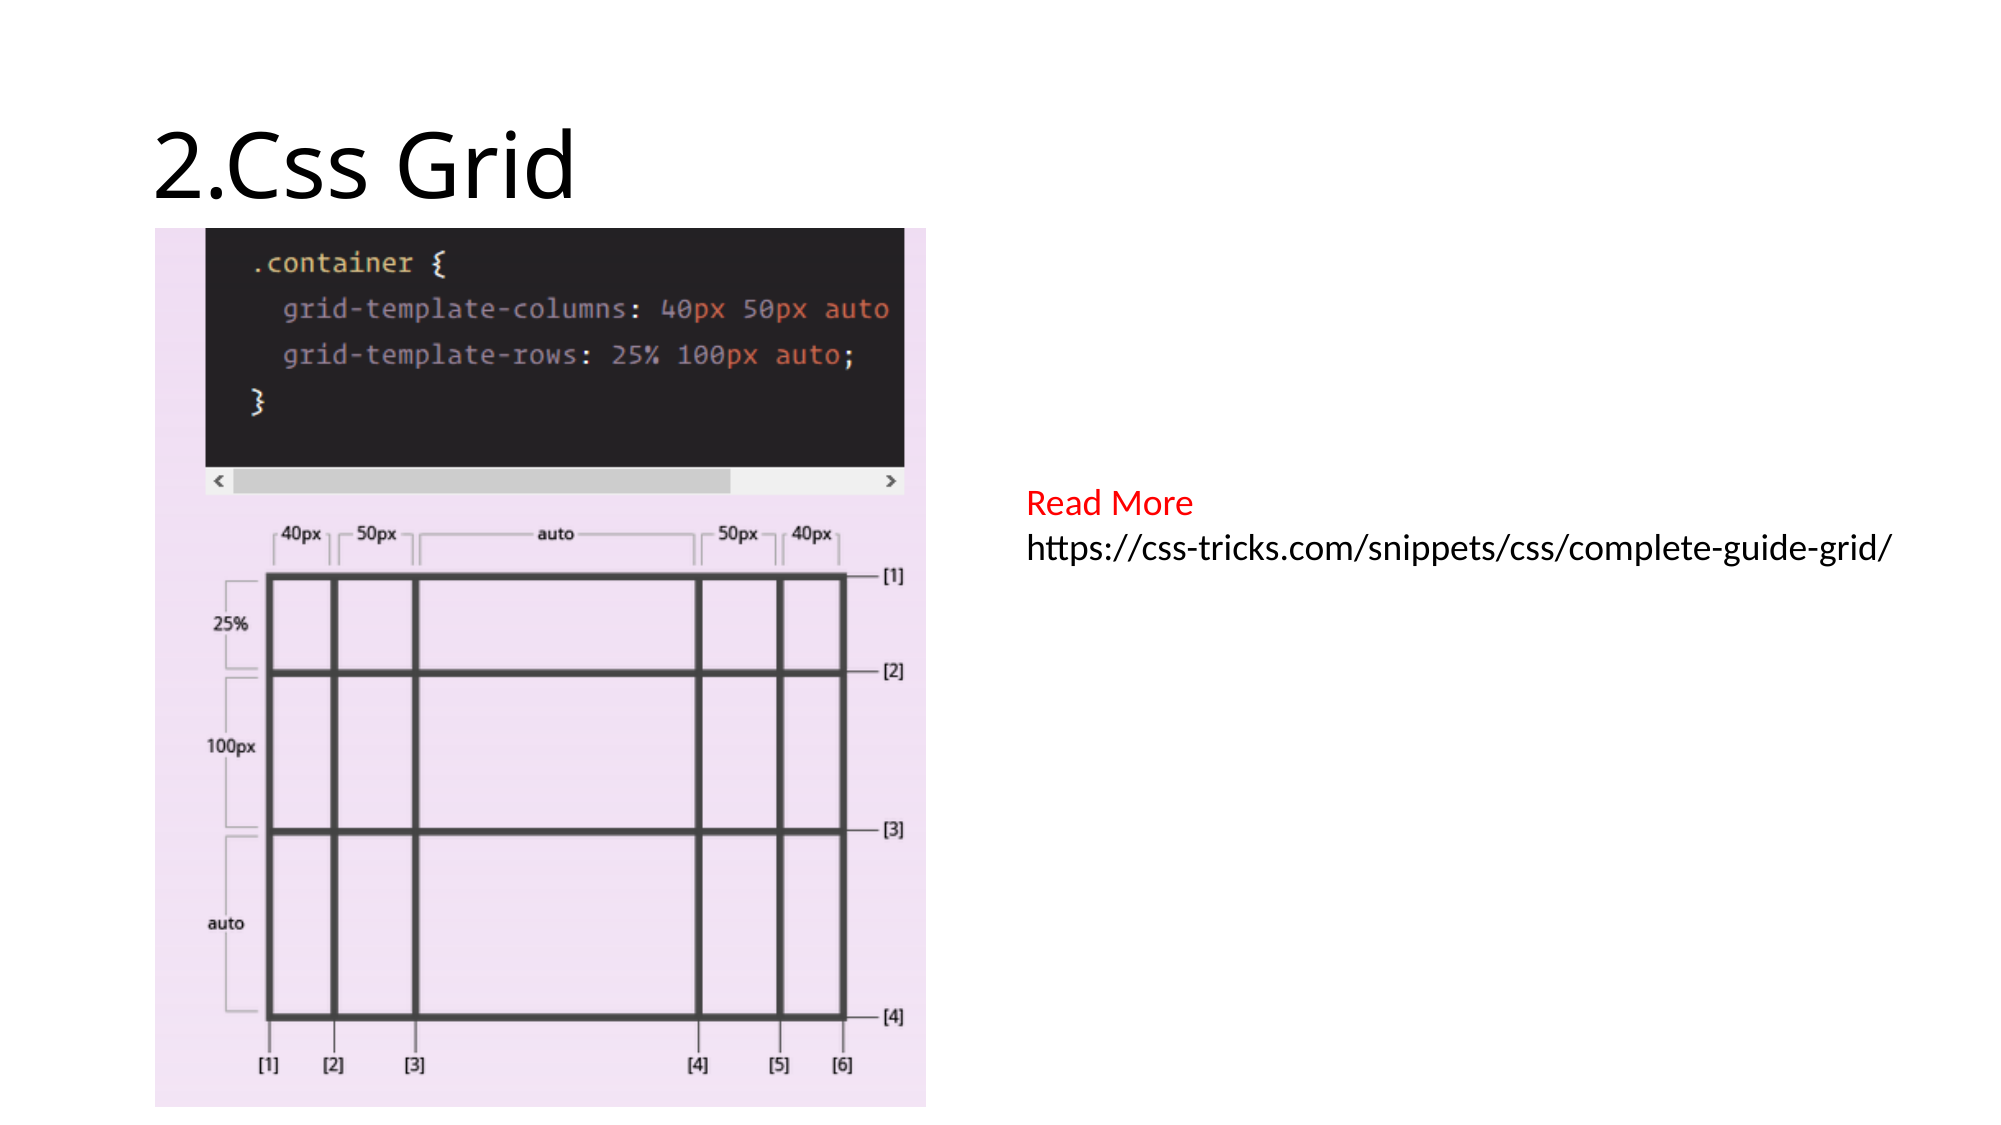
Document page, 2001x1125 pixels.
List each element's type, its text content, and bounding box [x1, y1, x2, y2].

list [155, 228, 926, 1107]
title 2.Css Grid [137, 59, 1863, 278]
text_box Read More https://css-tricks.com/snippets/css/complete-guide-grid/ [1011, 470, 1909, 576]
